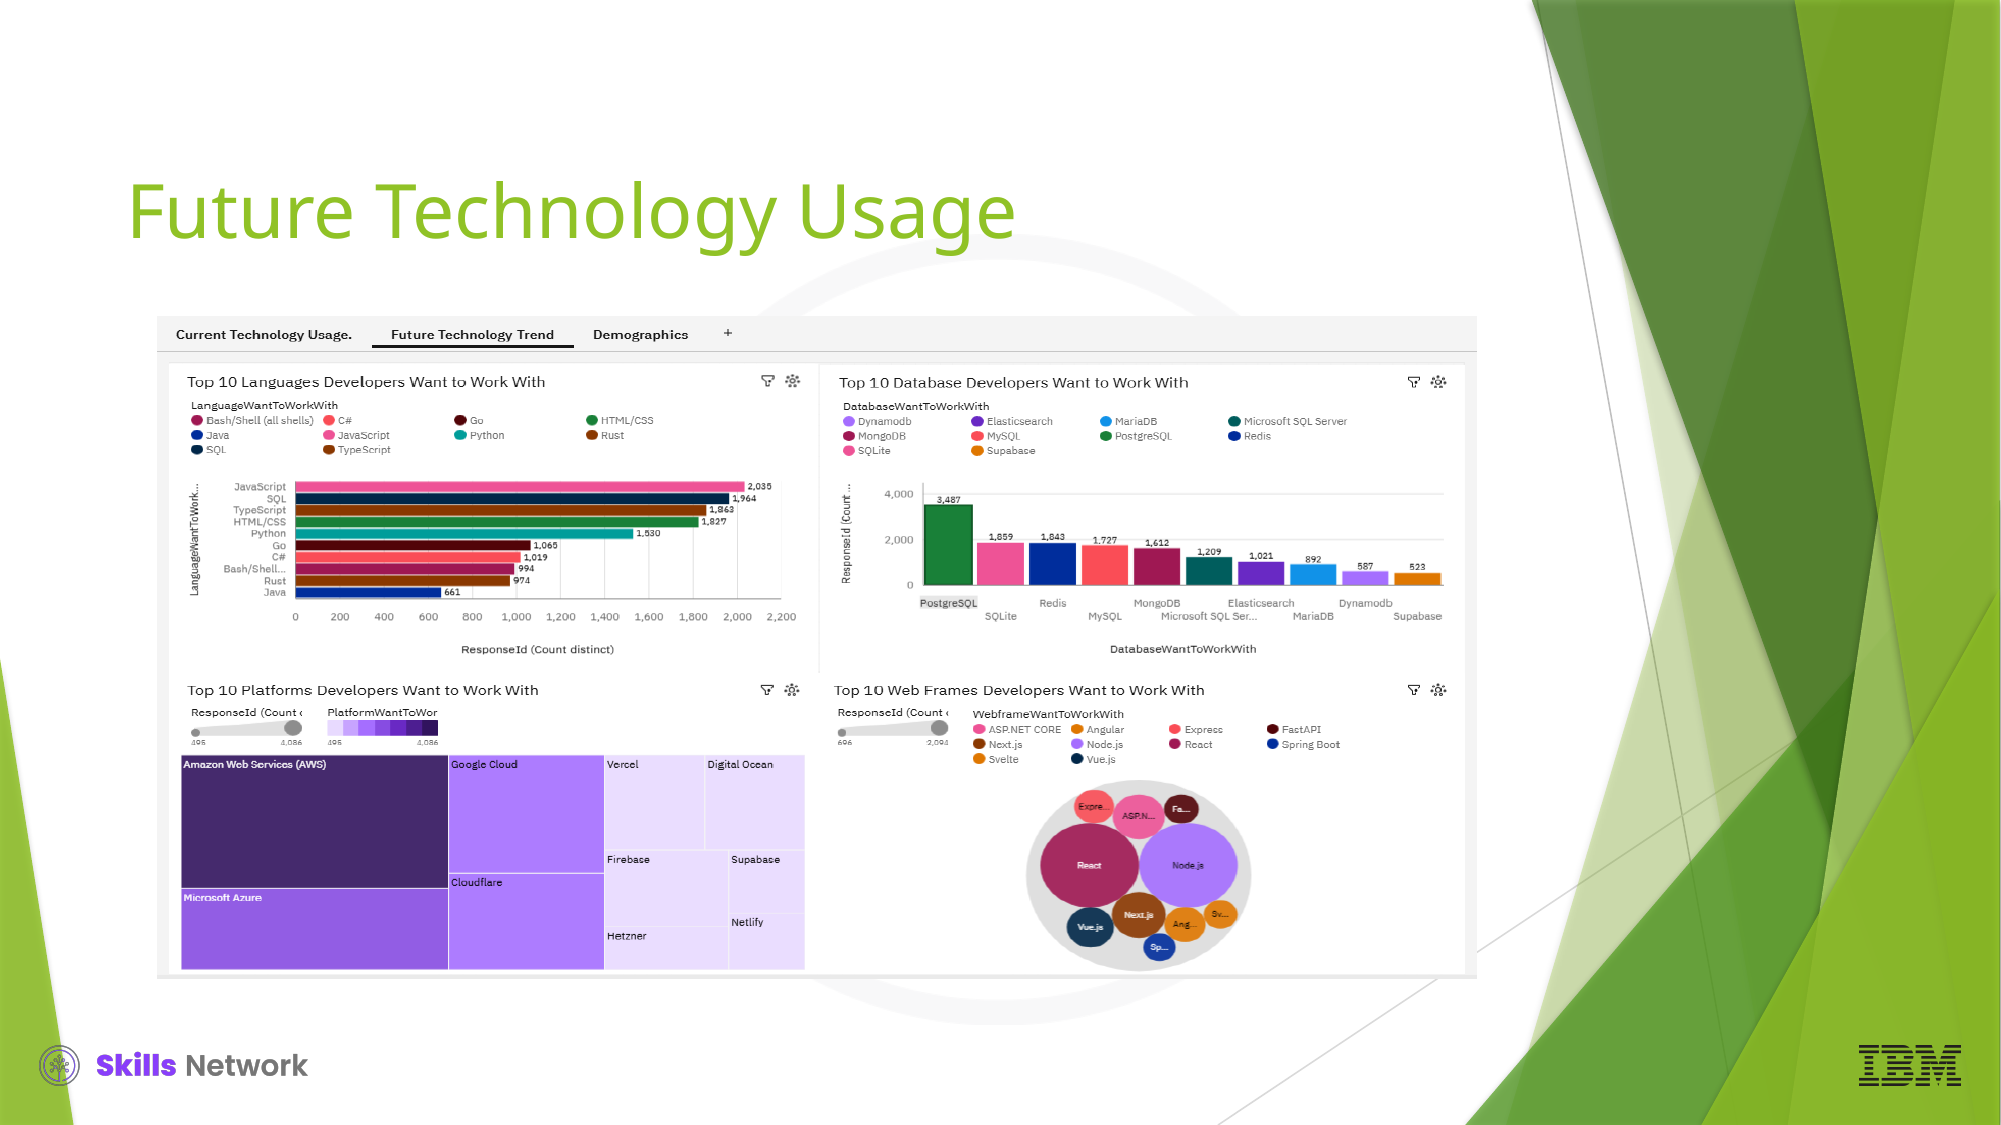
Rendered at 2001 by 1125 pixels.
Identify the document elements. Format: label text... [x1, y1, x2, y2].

picture [39, 1045, 308, 1086]
title Future Technology Usage [111, 99, 1522, 317]
picture [157, 316, 1493, 980]
picture [1859, 1045, 1961, 1086]
